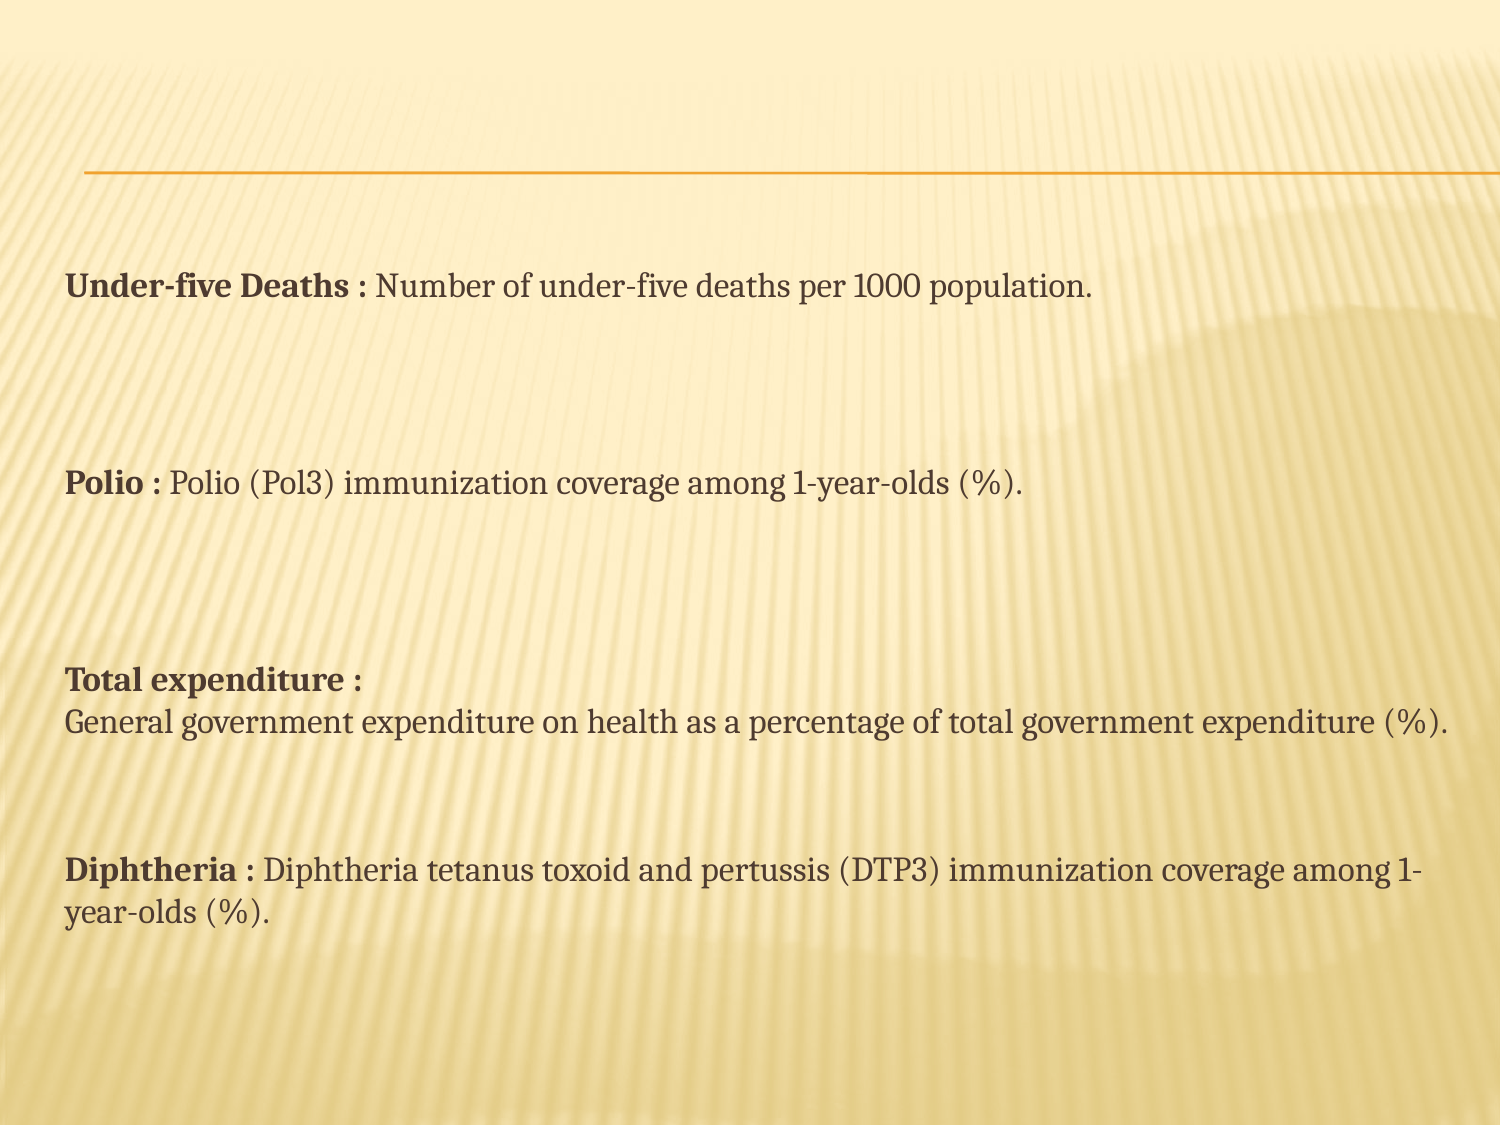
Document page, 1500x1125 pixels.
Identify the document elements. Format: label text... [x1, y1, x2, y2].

list Under-five Deaths : Number of under-five deaths per 1000 population. Polio : Polio (Pol3) immunization coverage among 1-year-olds (%). Total expenditure : General government expenditure on health as a percentage of total government expenditure (%). Diphtheria : Diphtheria tetanus toxoid and pertussis (DTP3) immunization coverage among 1-year-olds (%). [50, 254, 1475, 998]
